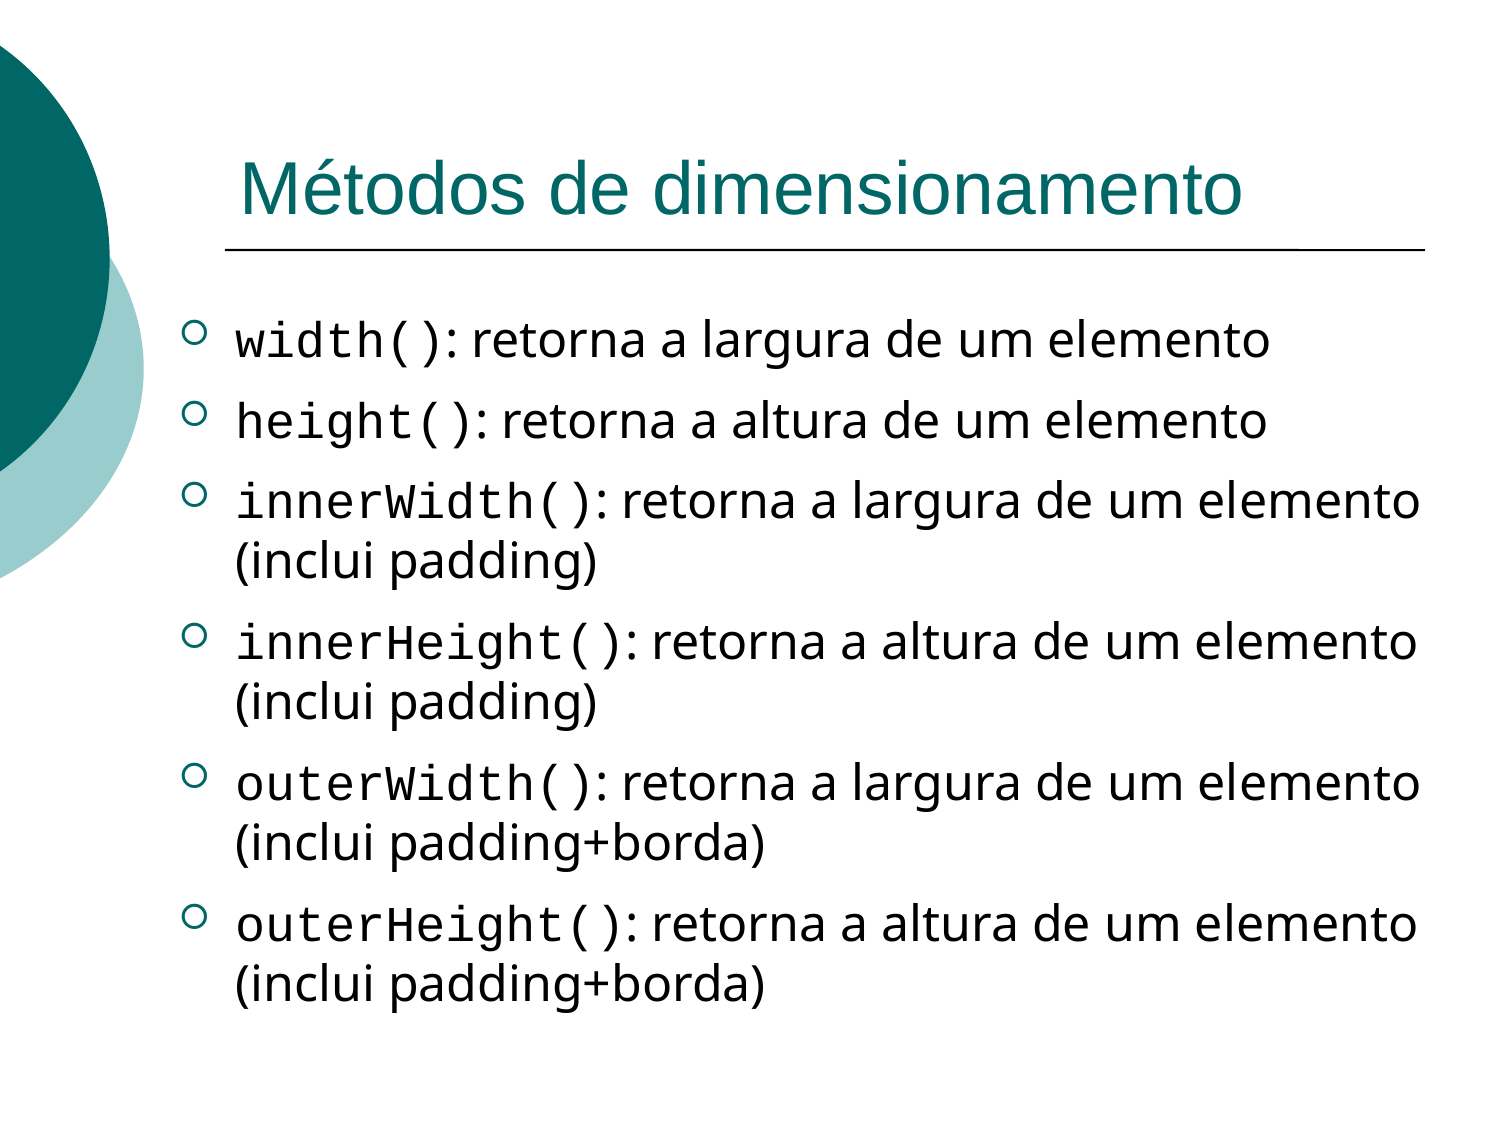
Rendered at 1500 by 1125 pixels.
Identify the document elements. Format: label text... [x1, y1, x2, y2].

title Métodos de dimensionamento [224, 49, 1425, 237]
list width(): retorna a largura de um elemento height(): retorna a altura de um elemento innerWidth(): retorna a largura de um elemento (inclui padding) innerHeight(): retorna a altura de um elemento (inclui padding) outerWidth(): retorna a largura de um elemento (inclui padding+borda) outerHeight(): retorna a altura de um elemento (inclui padding+borda) [163, 299, 1462, 1039]
